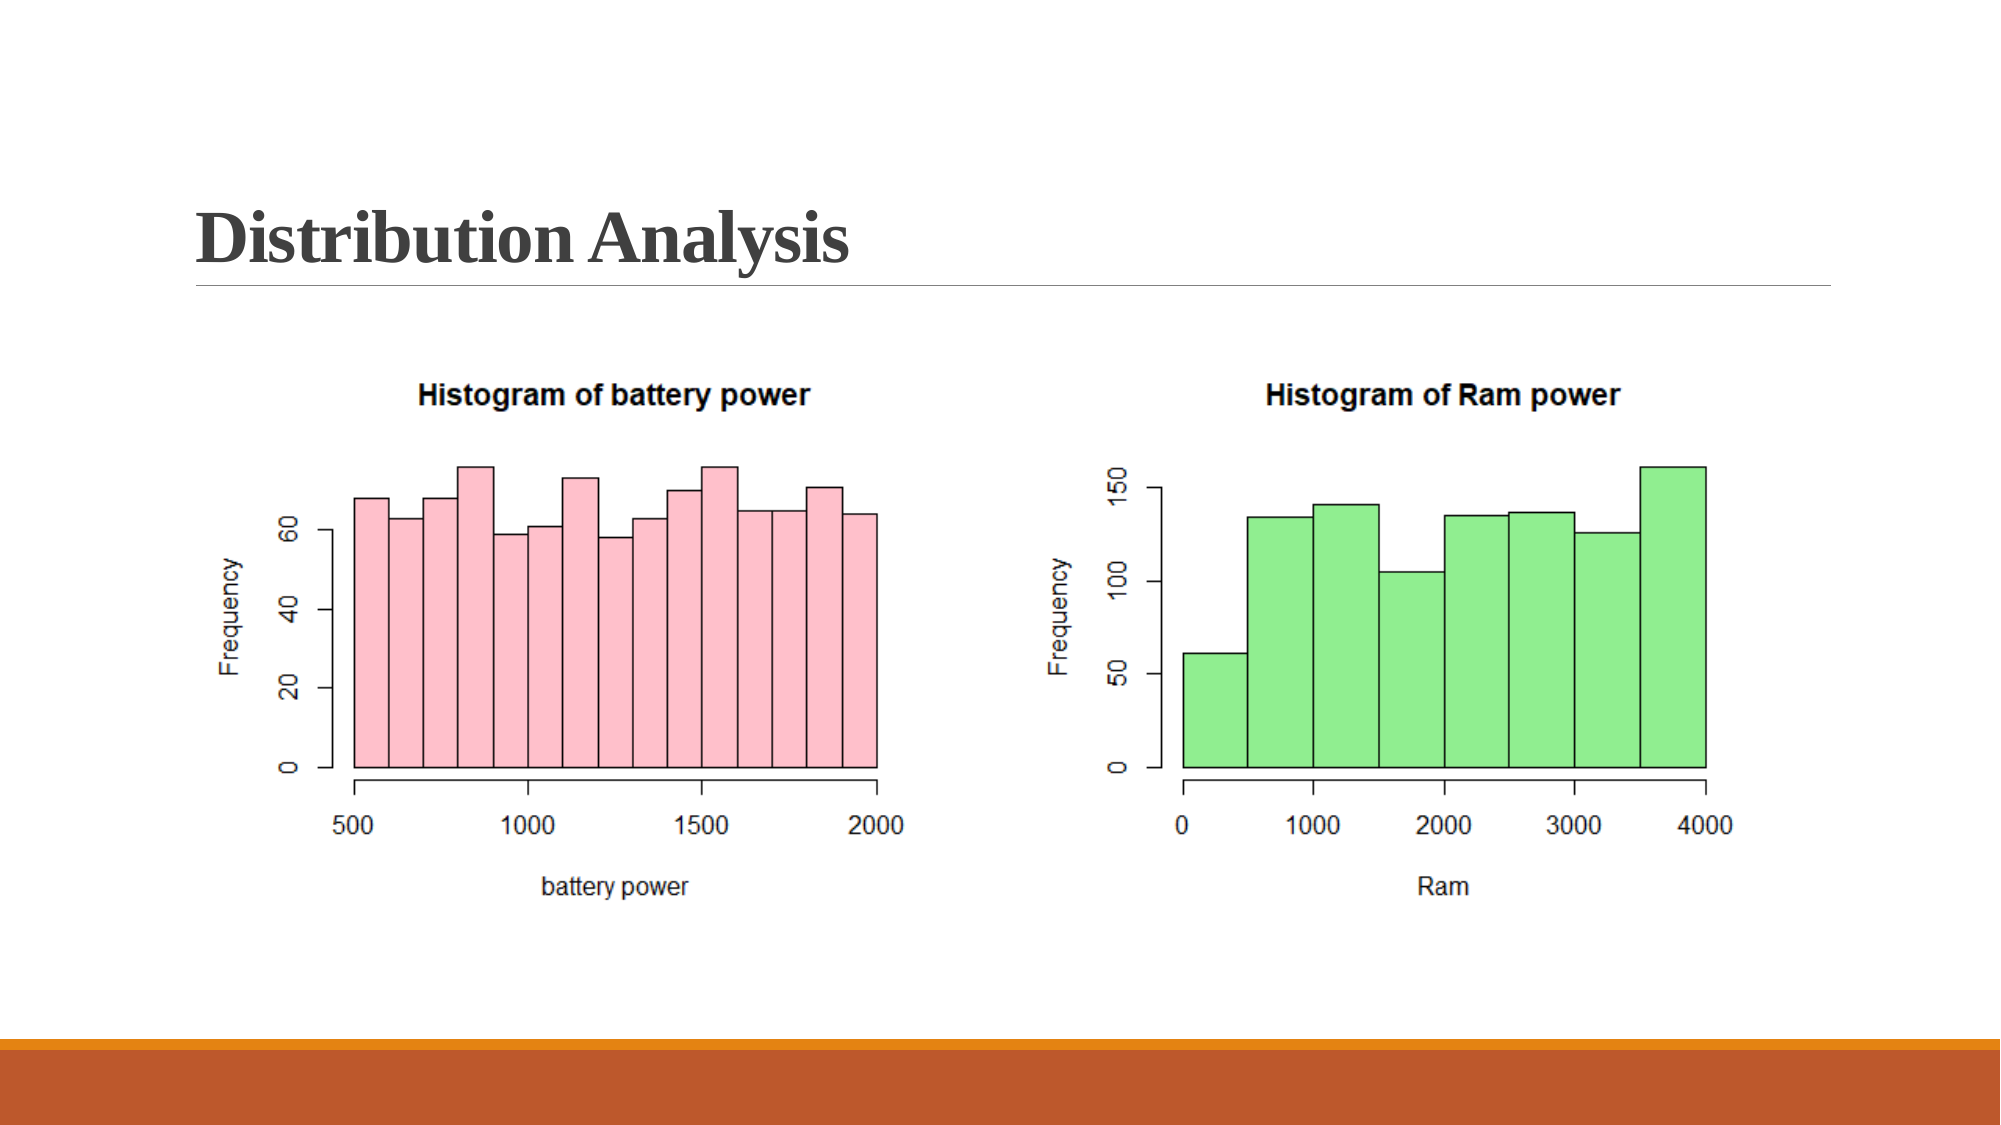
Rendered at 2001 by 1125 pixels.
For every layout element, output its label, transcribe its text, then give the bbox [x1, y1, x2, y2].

title Distribution Analysis [180, 47, 1830, 285]
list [209, 332, 961, 934]
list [1039, 332, 1791, 934]
